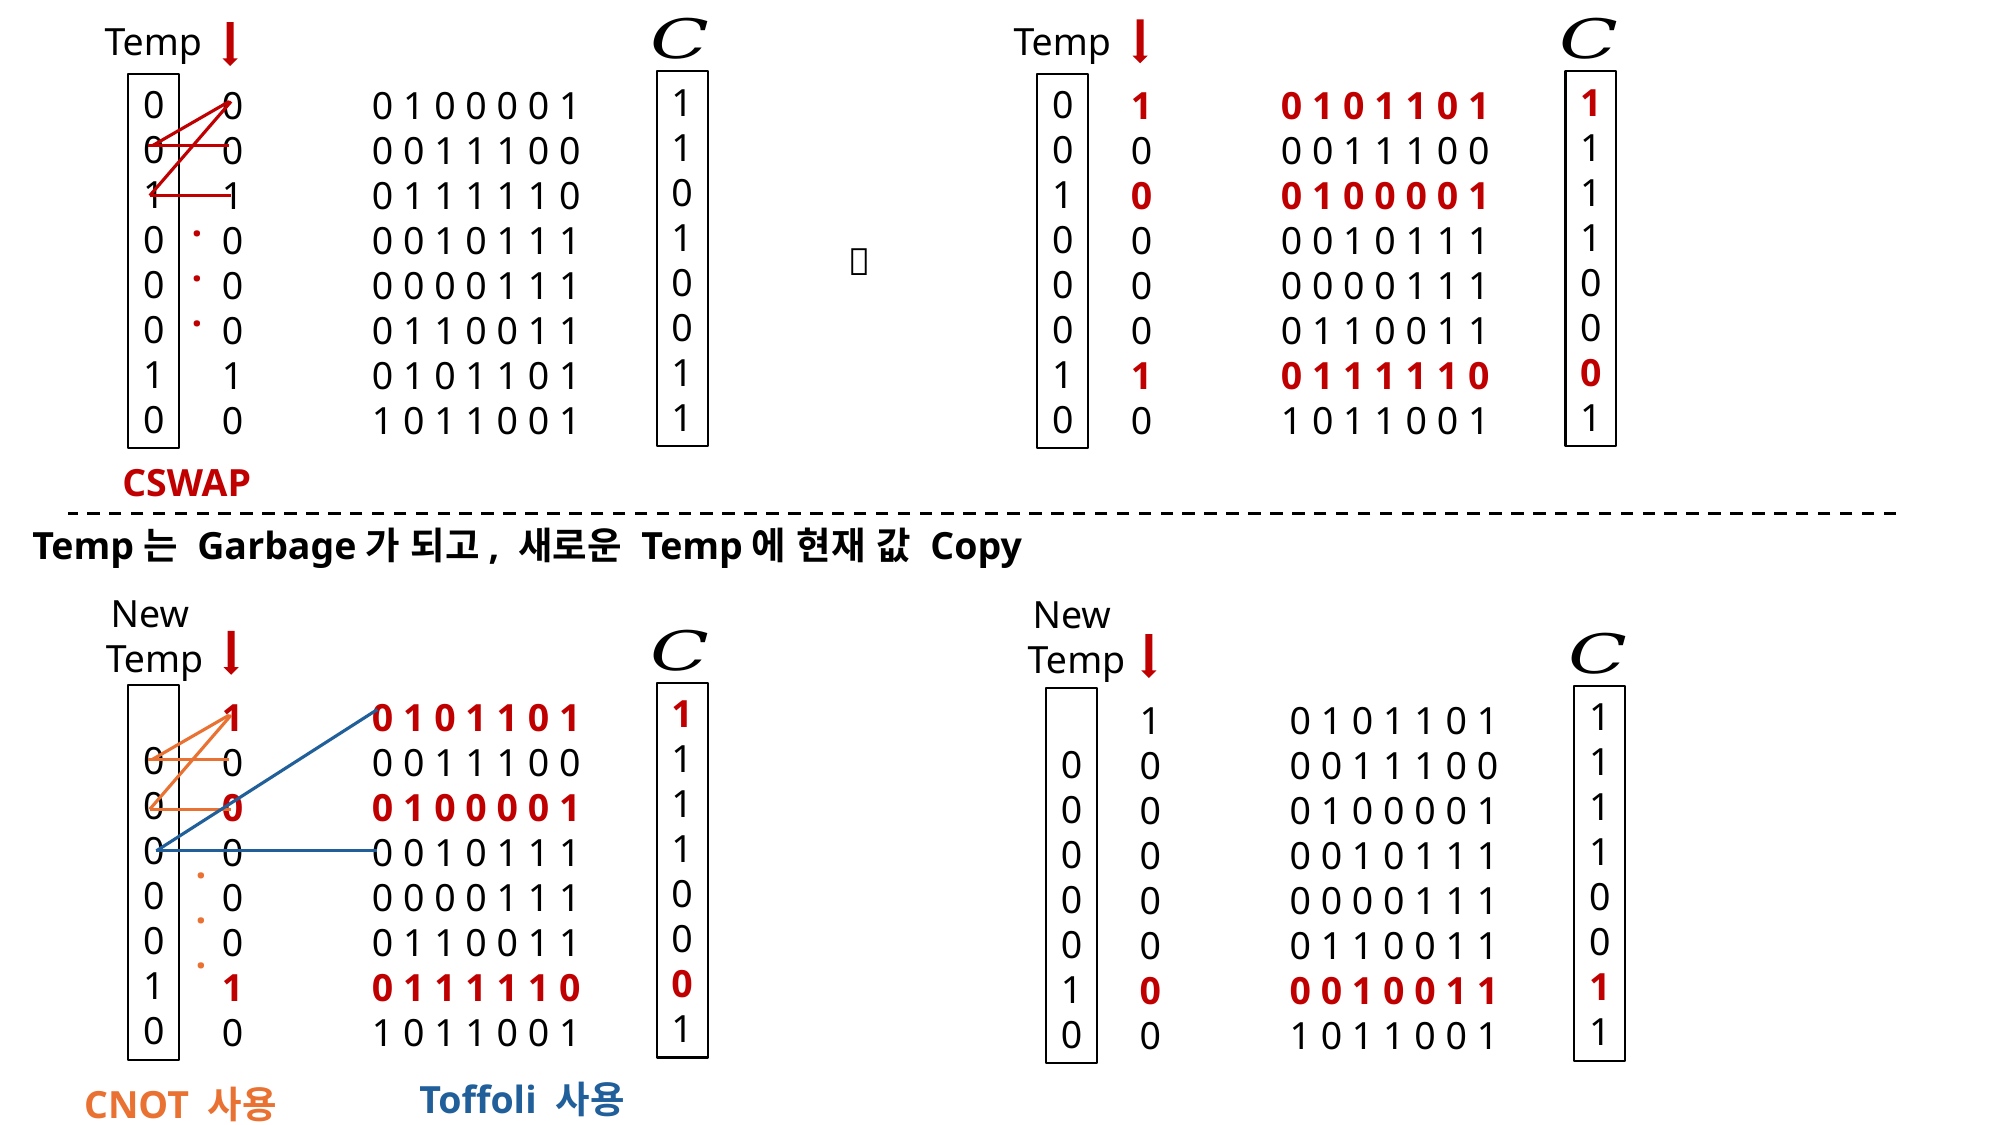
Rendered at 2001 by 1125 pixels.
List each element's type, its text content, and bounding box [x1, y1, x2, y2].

text_box 1 1 0 1 0 0 1 1 [656, 71, 708, 446]
text_box 1 0 1 0 1 1 0 1 0 0 0 1 1 1 0 0 0 0 1 0 0 0 0 1 0 0 0 1 0 1 1 1 0 0 0 0 0 1 1 1 0 0 1 1 0 0 1 1 0 0 0 1 0 0 1 1 0 1 0 1 1 0 0 1 [1124, 689, 1814, 1065]
text_box 0 0 0 0 0 1 0 [1046, 688, 1098, 1064]
text_box Temp [89, 10, 217, 71]
text_box  [833, 230, 886, 291]
text_box 1 0 1 0 1 1 0 1 0 0 0 1 1 1 0 0 0 0 1 0 0 0 0 1 0 0 0 1 0 1 1 1 0 0 0 0 0 1 1 1 0 0 1 1 0 0 1 1 1 0 1 1 1 1 1 0 0 1 0 1 1 0 0 1 [207, 686, 897, 1062]
text_box Temp [998, 10, 1126, 71]
text_box 1 1 1 1 0 0 1 1 [1574, 685, 1626, 1061]
text_box 0 0 1 0 0 0 1 0 [1037, 73, 1089, 449]
text_box 0 0 1 0 0 0 0 1 0 0 0 1 1 1 0 0 1 0 1 1 1 1 1 0 0 0 0 1 0 1 1 1 0 0 0 0 0 1 1 1 0 0 1 1 0 0 1 1 1 0 1 0 1 1 0 1 0 1 0 1 1 0 0 1 [207, 75, 897, 450]
text_box [1141, 634, 1157, 678]
text_box . . . [180, 852, 222, 984]
text_box 0 0 1 0 0 0 1 0 [128, 73, 180, 449]
text_box New Temp [81, 582, 219, 688]
text_box 1 0 1 0 1 1 0 1 0 0 0 1 1 1 0 0 0 0 1 0 0 0 0 1 0 0 0 1 0 1 1 1 0 0 0 0 0 1 1 1 0 0 1 1 0 0 1 1 1 0 1 1 1 1 1 0 0 1 0 1 1 0 0 1 [1116, 75, 1806, 450]
text_box Temp는 Garbage가 되고, 새로운 Temp에 현재 값 Copy [0, 514, 1037, 575]
text_box New Temp [1003, 583, 1140, 689]
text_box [155, 708, 378, 850]
text_box 0 0 0 0 0 1 0 [128, 685, 180, 1060]
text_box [149, 714, 155, 810]
text_box 1 1 1 1 0 0 0 1 [656, 682, 708, 1058]
text_box . . . [176, 197, 218, 341]
text_box [222, 22, 238, 67]
text_box [48, 18, 1957, 172]
text_box 1 1 1 1 0 0 0 1 [1565, 71, 1617, 446]
text_box CNOT 사용 [69, 1073, 292, 1125]
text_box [149, 100, 232, 197]
text_box Toffoli 사용 [404, 1068, 640, 1125]
text_box CSWAP [107, 451, 267, 511]
text_box [223, 630, 239, 675]
text_box [1132, 19, 1148, 64]
